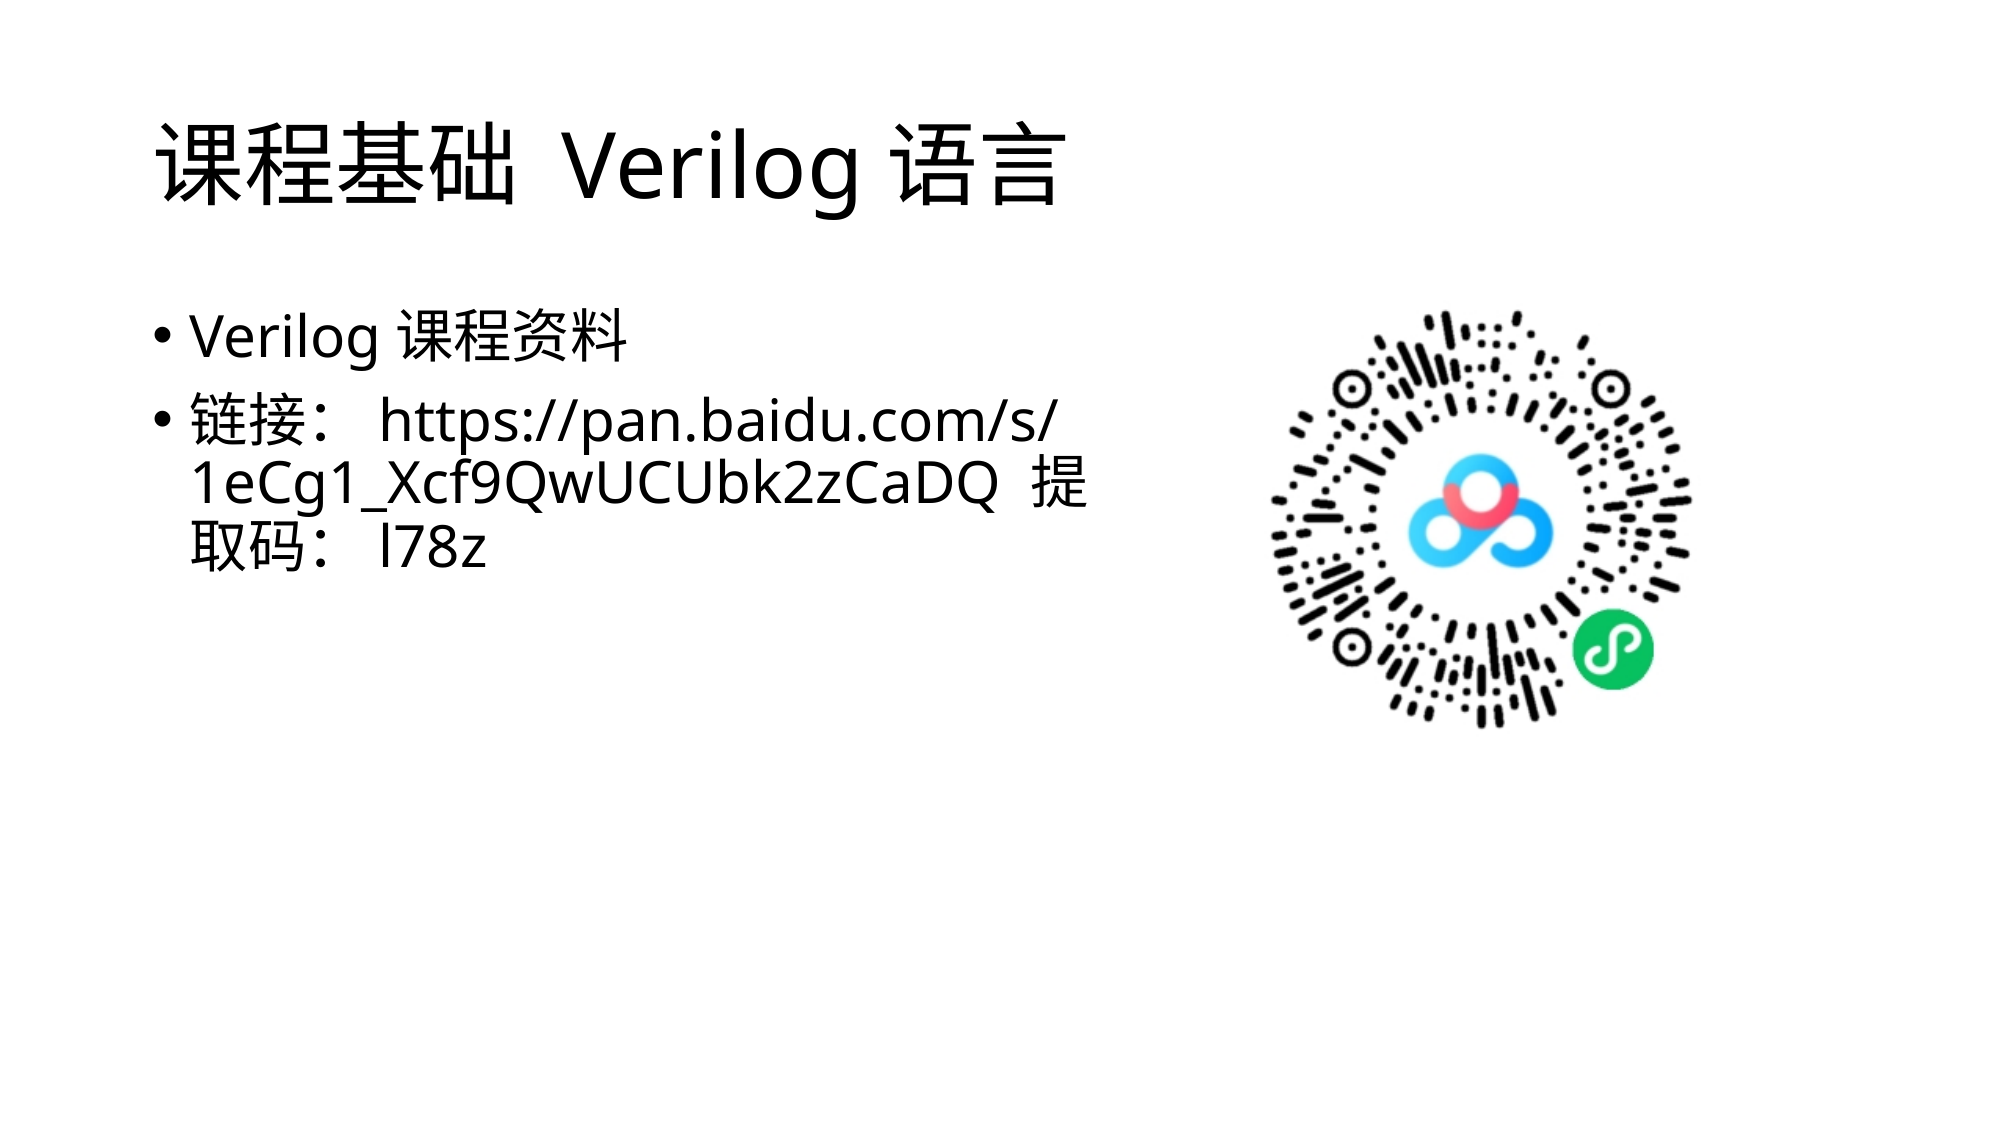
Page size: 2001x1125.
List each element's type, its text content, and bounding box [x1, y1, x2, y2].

list Verilog课程资料 链接：https://pan.baidu.com/s/1eCg1_Xcf9QwUCUbk2zCaDQ 提取码：l78z [137, 299, 1108, 1014]
picture [1262, 299, 1701, 737]
title 课程基础 Verilog语言 [137, 59, 1863, 278]
